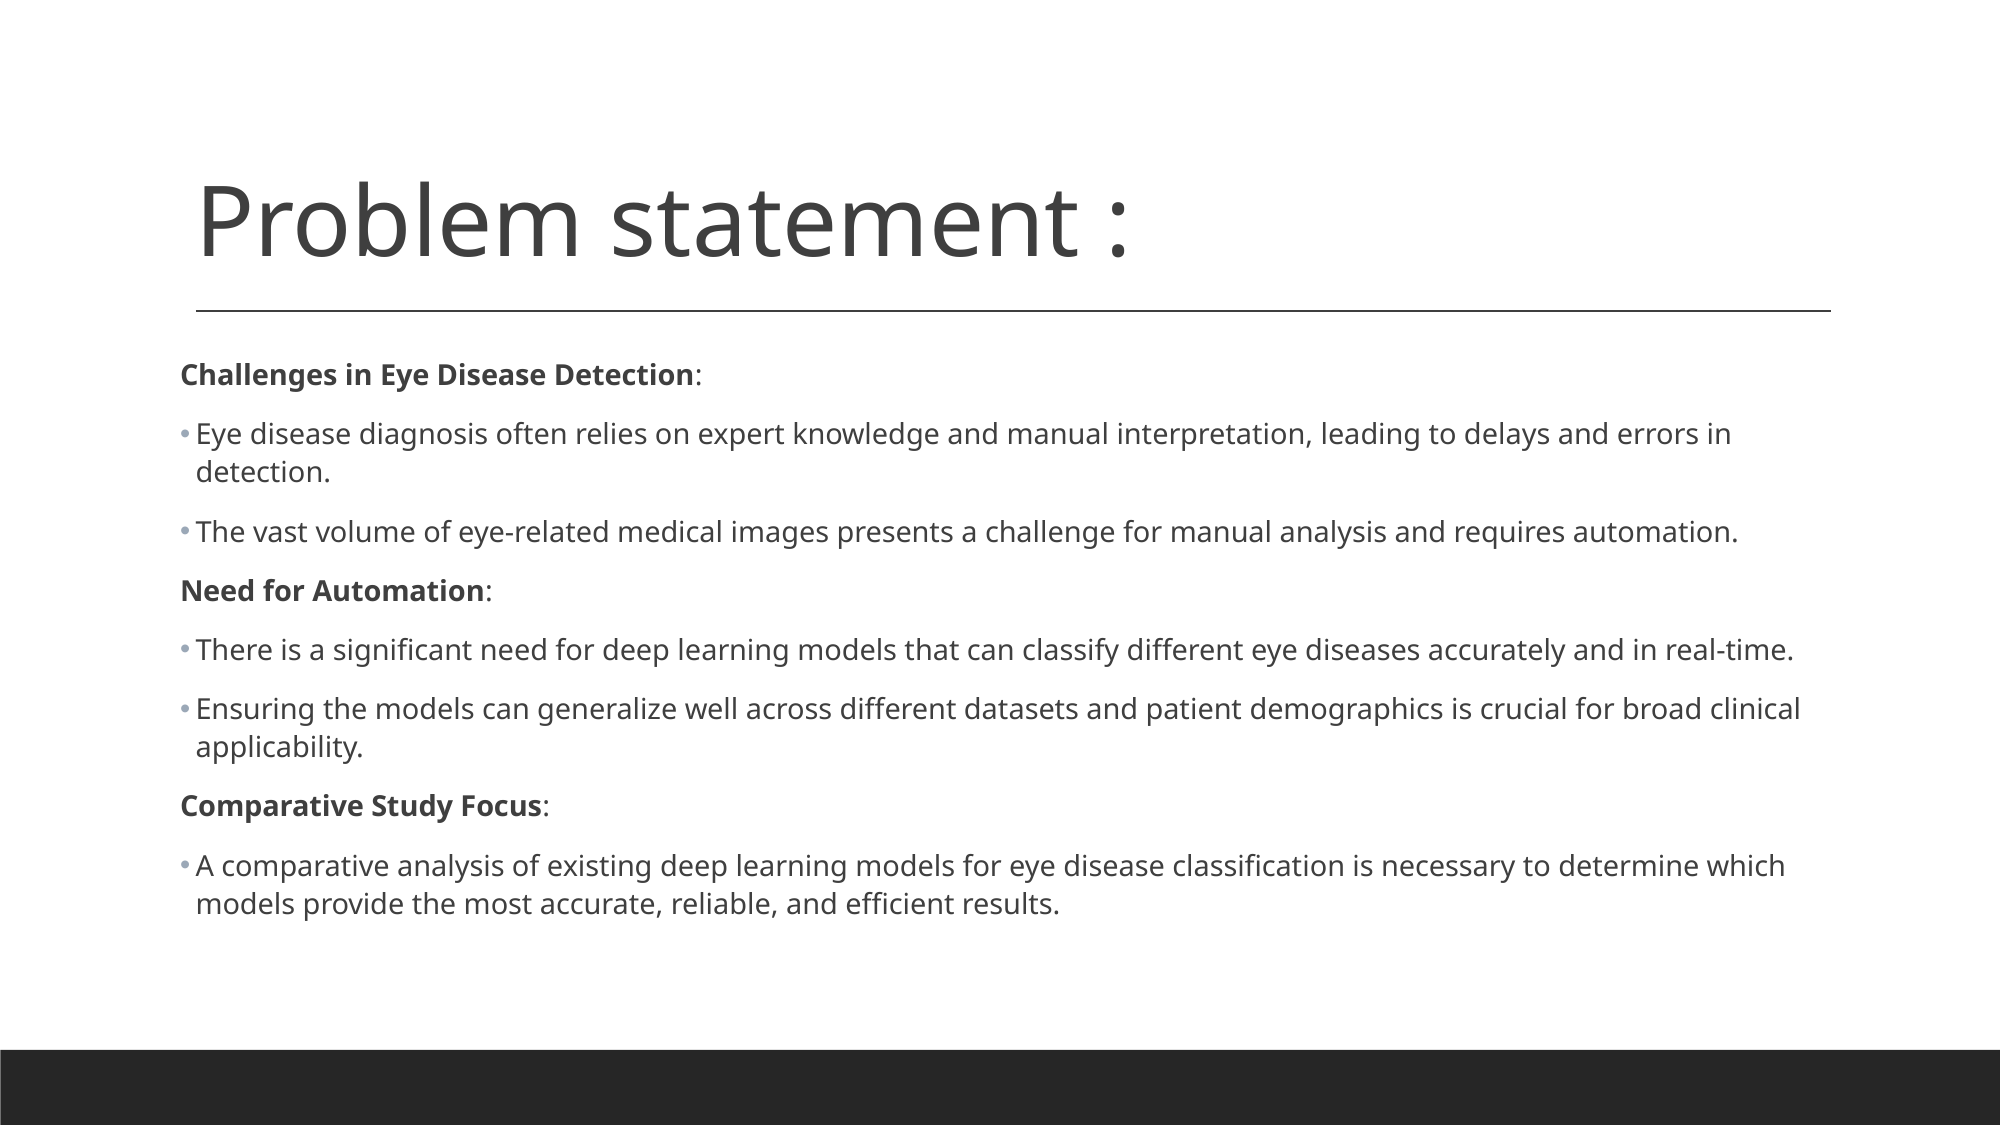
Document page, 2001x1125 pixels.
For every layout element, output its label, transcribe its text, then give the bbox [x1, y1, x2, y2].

list Challenges in Eye Disease Detection: Eye disease diagnosis often relies on expert knowledge and manual interpretation, leading to delays and errors in detection. The vast volume of eye-related medical images presents a challenge for manual analysis and requires automation. Need for Automation: There is a significant need for deep learning models that can classify different eye diseases accurately and in real-time. Ensuring the models can generalize well across different datasets and patient demographics is crucial for broad clinical applicability. Comparative Study Focus: A comparative analysis of existing deep learning models for eye disease classification is necessary to determine which models provide the most accurate, reliable, and efficient results. [180, 345, 1830, 963]
title Problem statement : [180, 47, 1830, 285]
